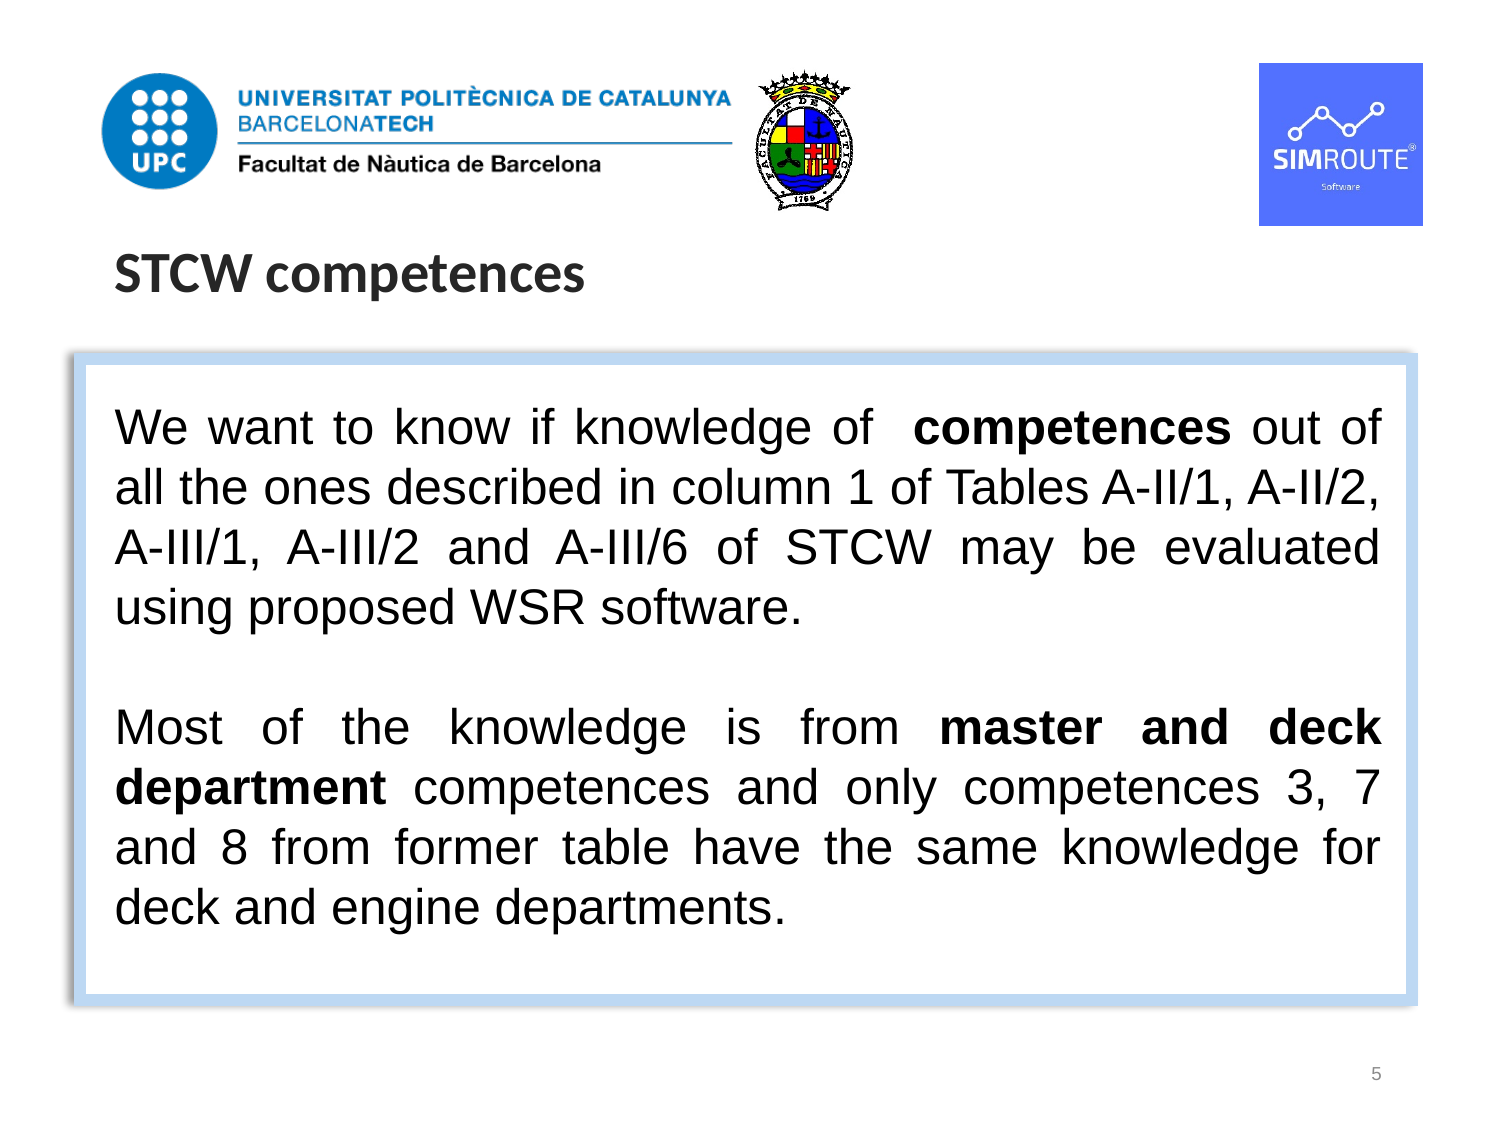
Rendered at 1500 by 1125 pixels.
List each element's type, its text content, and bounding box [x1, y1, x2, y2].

slide_number 5 [1059, 1042, 1397, 1103]
text_box [79, 358, 1413, 1001]
picture [85, 48, 863, 227]
text_box STCW competences [99, 226, 1423, 312]
text_box We want to know if knowledge of competences out of all the ones described in column 1 of Tables A-II/1, A-II/2, A-III/1, A-III/2 and A-III/6 of STCW may be evaluated using proposed WSR software. Most of the knowledge is from master and deck department competences and only competences 3, 7 and 8 from former table have the same knowledge for deck and engine departments. [99, 387, 1397, 1013]
picture [1259, 63, 1423, 226]
